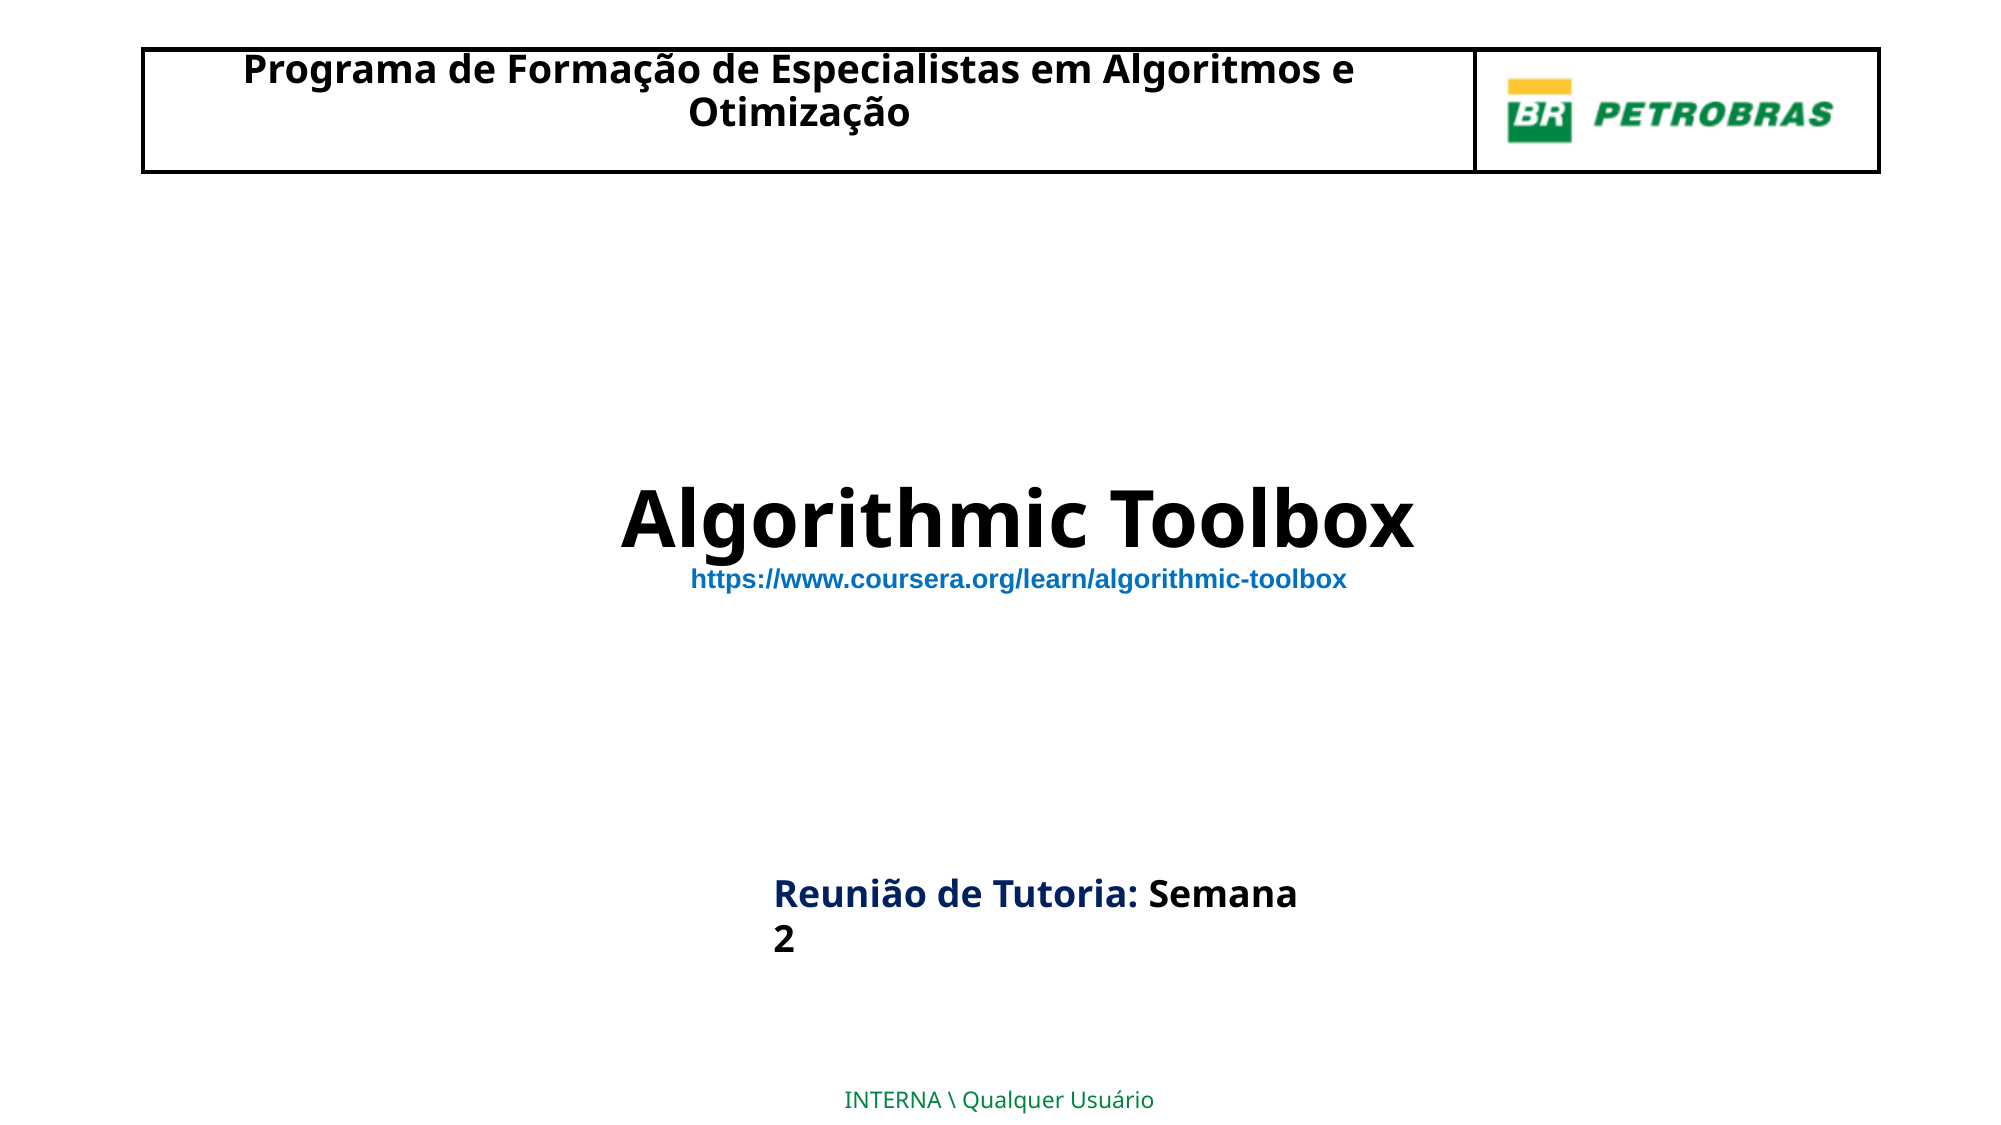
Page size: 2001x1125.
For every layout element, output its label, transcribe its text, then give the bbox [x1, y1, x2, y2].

subtitle Algorithmic Toolbox https://www.coursera.org/learn/algorithmic-toolbox [483, 471, 1554, 617]
title Programa de Formação de Especialistas em Algoritmos e Otimização [162, 79, 1437, 143]
text_box [142, 48, 1880, 173]
picture [1485, 56, 1857, 165]
text_box Reunião de Tutoria: Semana 2 [758, 862, 1332, 1013]
